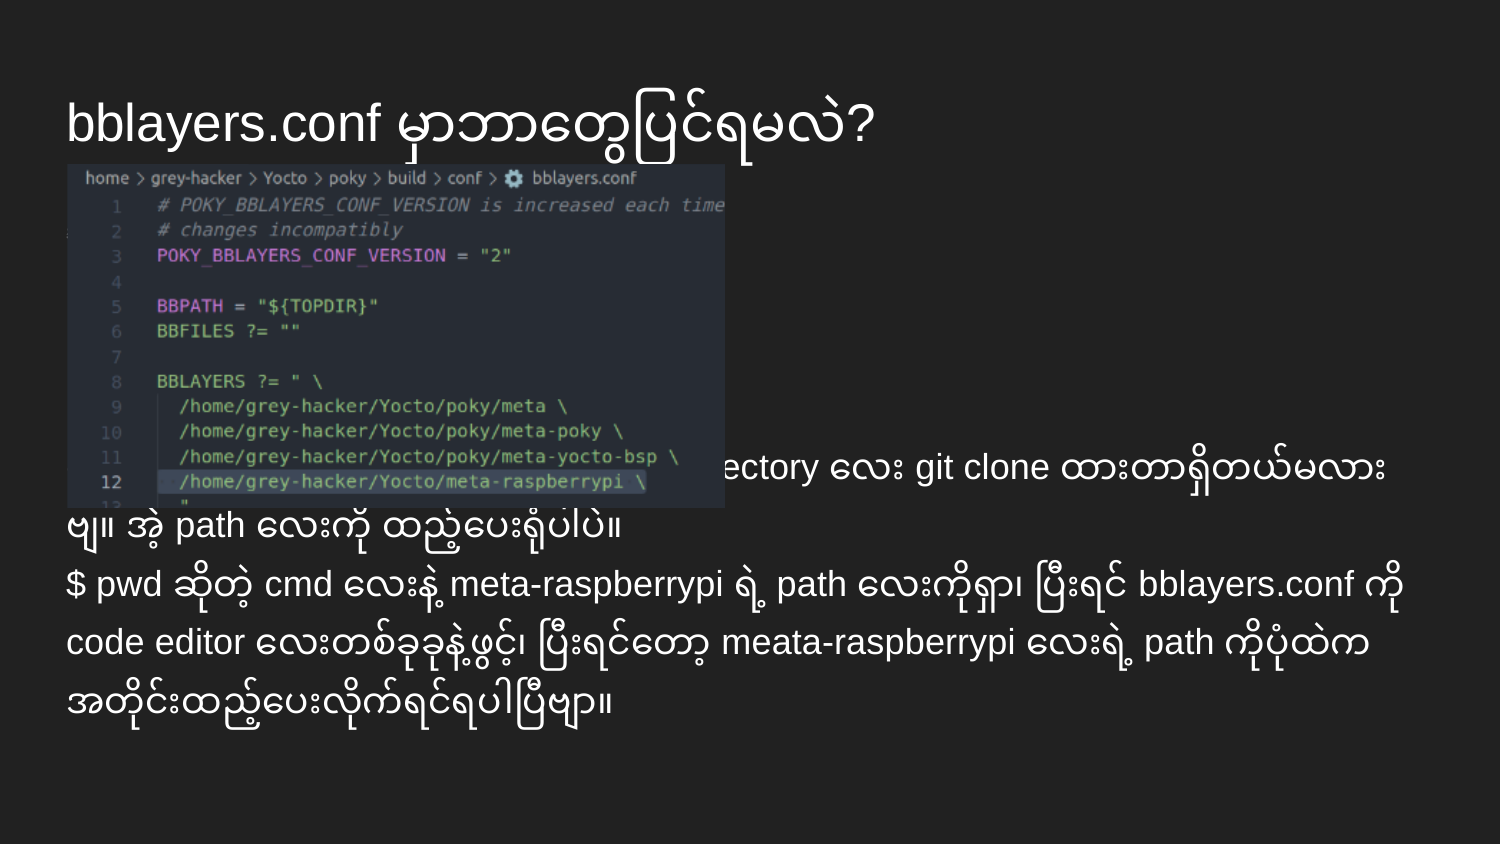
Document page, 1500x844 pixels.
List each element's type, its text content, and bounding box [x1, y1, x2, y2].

title bblayers.conf မှာဘာတွေပြင်ရမလဲ? [51, 72, 1449, 167]
list ခိ ../ စောစောပိုင်းက meta-raspberrypi ဆိုတဲ့ directory လေး git clone ထားတာရှိတယ်မလားဗျ။ အဲ့ path လေးကို ထည့်ပေးရုံပါပဲ။ $ pwd ဆိုတဲ့ cmd လေးနဲ့ meta-raspberrypi ရဲ့ path လေးကိုရှာ၊ ပြီးရင် bblayers.conf ကို code editor လေးတစ်ခုခုနဲ့ဖွင့်၊ ပြီးရင်တော့ meata-raspberrypi လေးရဲ့ path ကိုပုံထဲကအတိုင်းထည့်ပေးလိုက်ရင်ရပါပြီဗျာ။ [51, 189, 1449, 750]
picture [67, 163, 726, 508]
